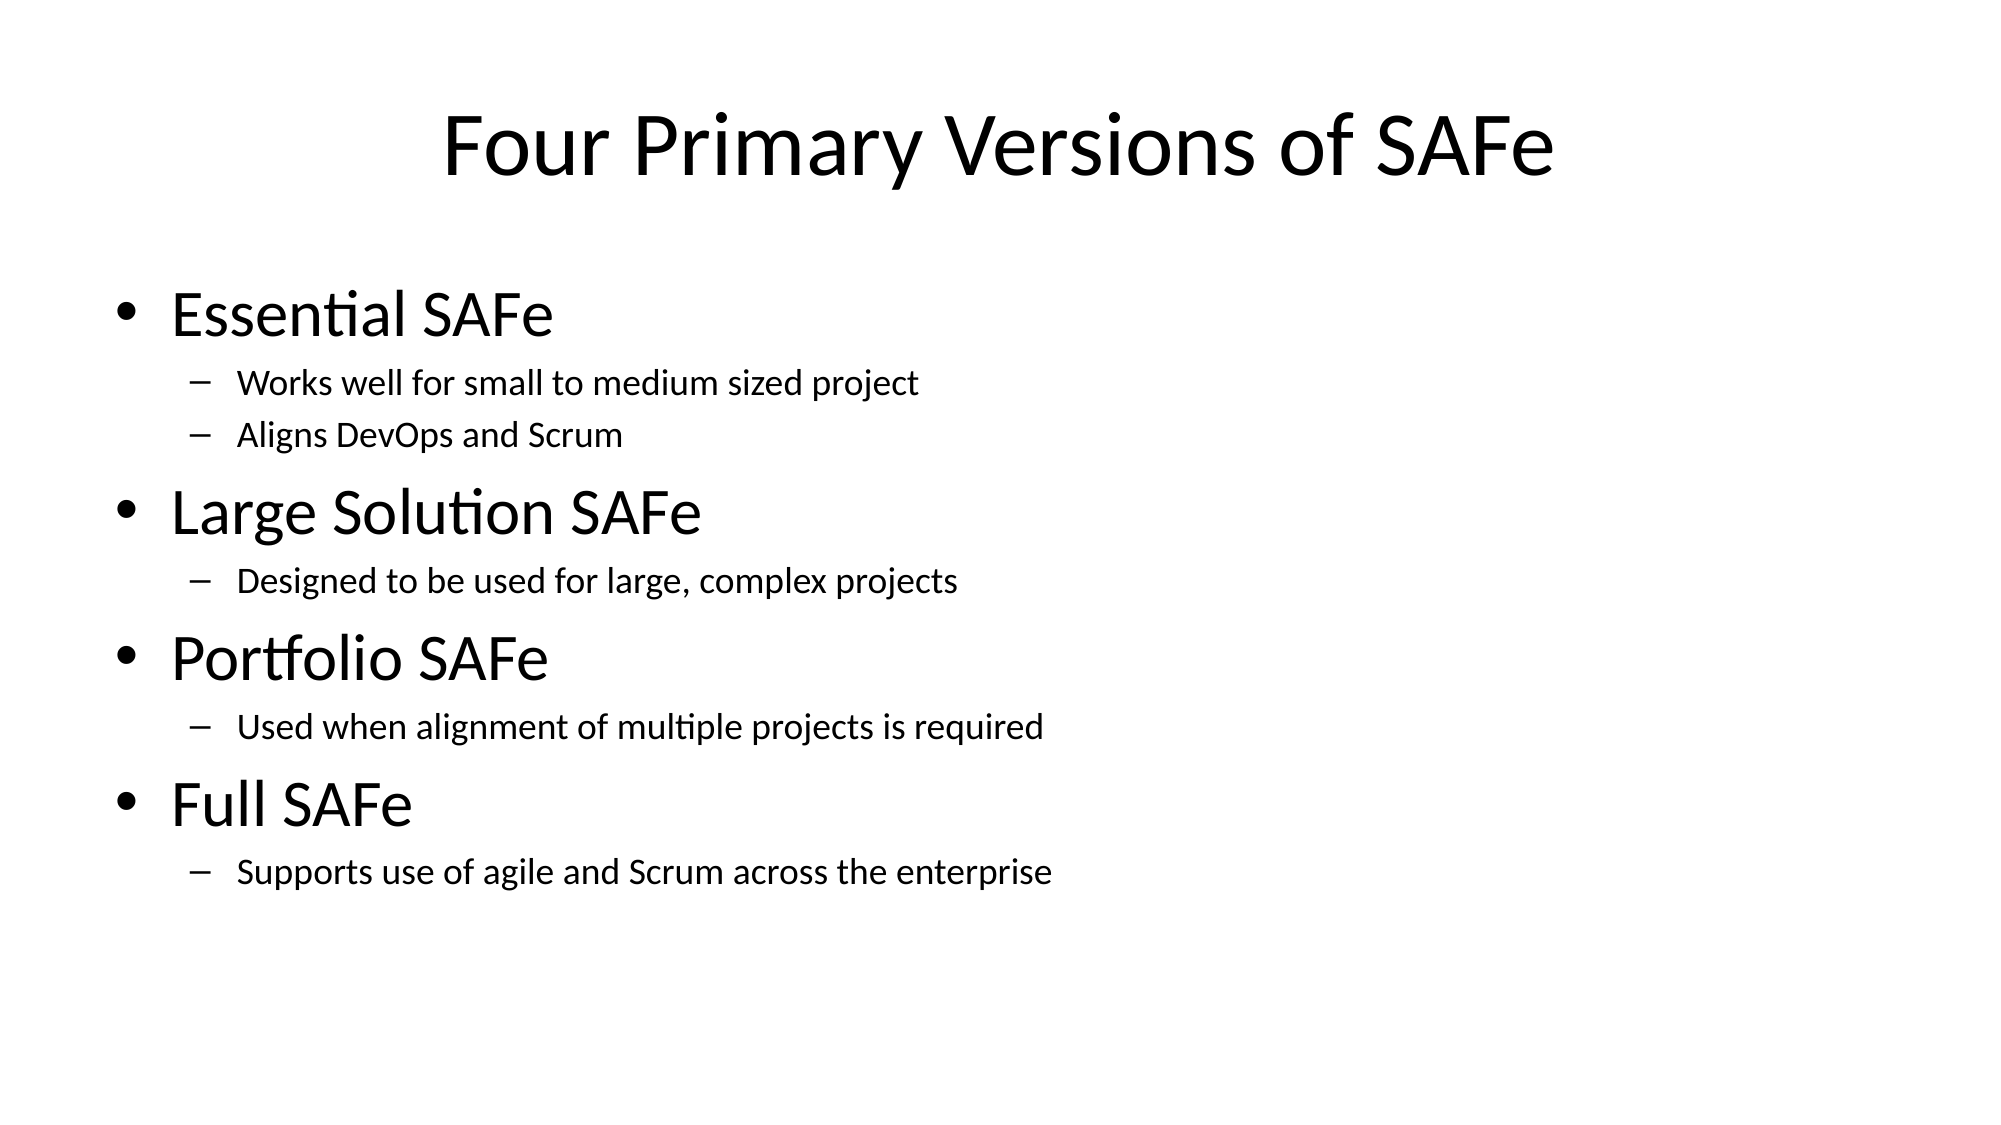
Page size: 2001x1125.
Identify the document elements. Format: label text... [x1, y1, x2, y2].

title Four Primary Versions of SAFe [99, 45, 1900, 233]
list Essential SAFe Works well for small to medium sized project Aligns DevOps and Scrum Large Solution SAFe Designed to be used for large, complex projects Portfolio SAFe Used when alignment of multiple projects is required Full SAFe Supports use of agile and Scrum across the enterprise [99, 262, 1900, 1005]
